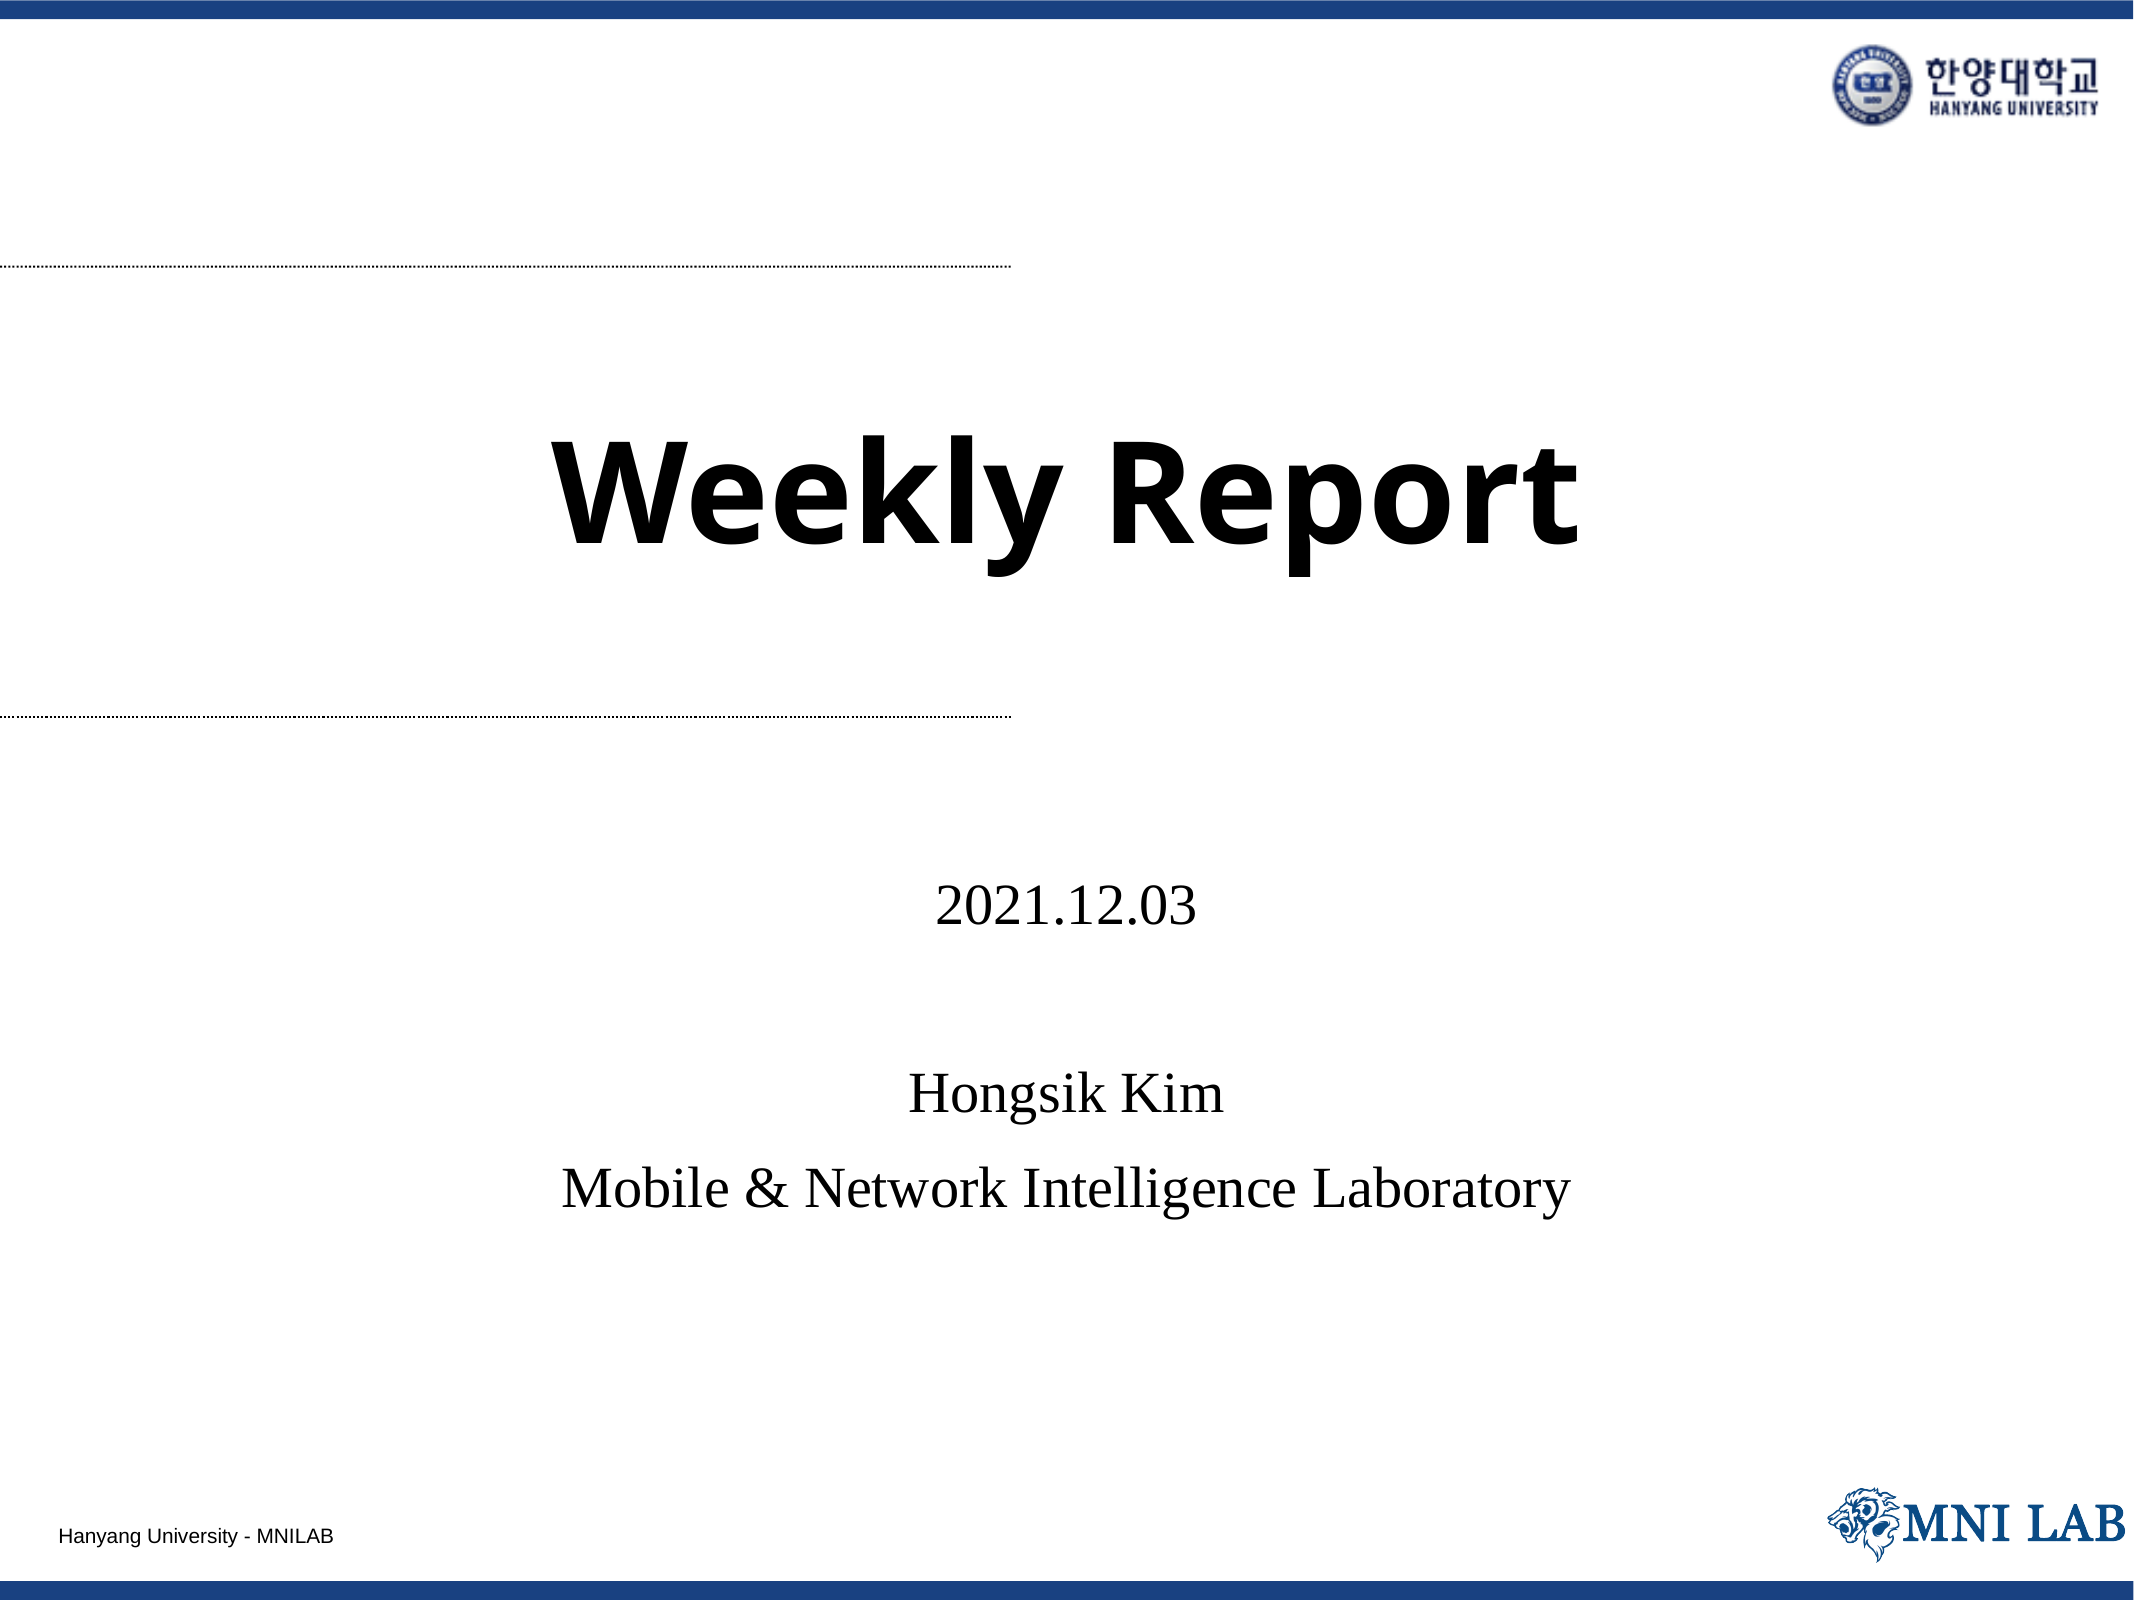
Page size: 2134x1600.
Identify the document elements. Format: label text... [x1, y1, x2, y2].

picture [1827, 1487, 2128, 1563]
title Weekly Report [159, 314, 1974, 659]
list 2021.12.03 Hongsik Kim Mobile & Network Intelligence Laboratory [319, 716, 1814, 1355]
picture [1804, 43, 2134, 129]
